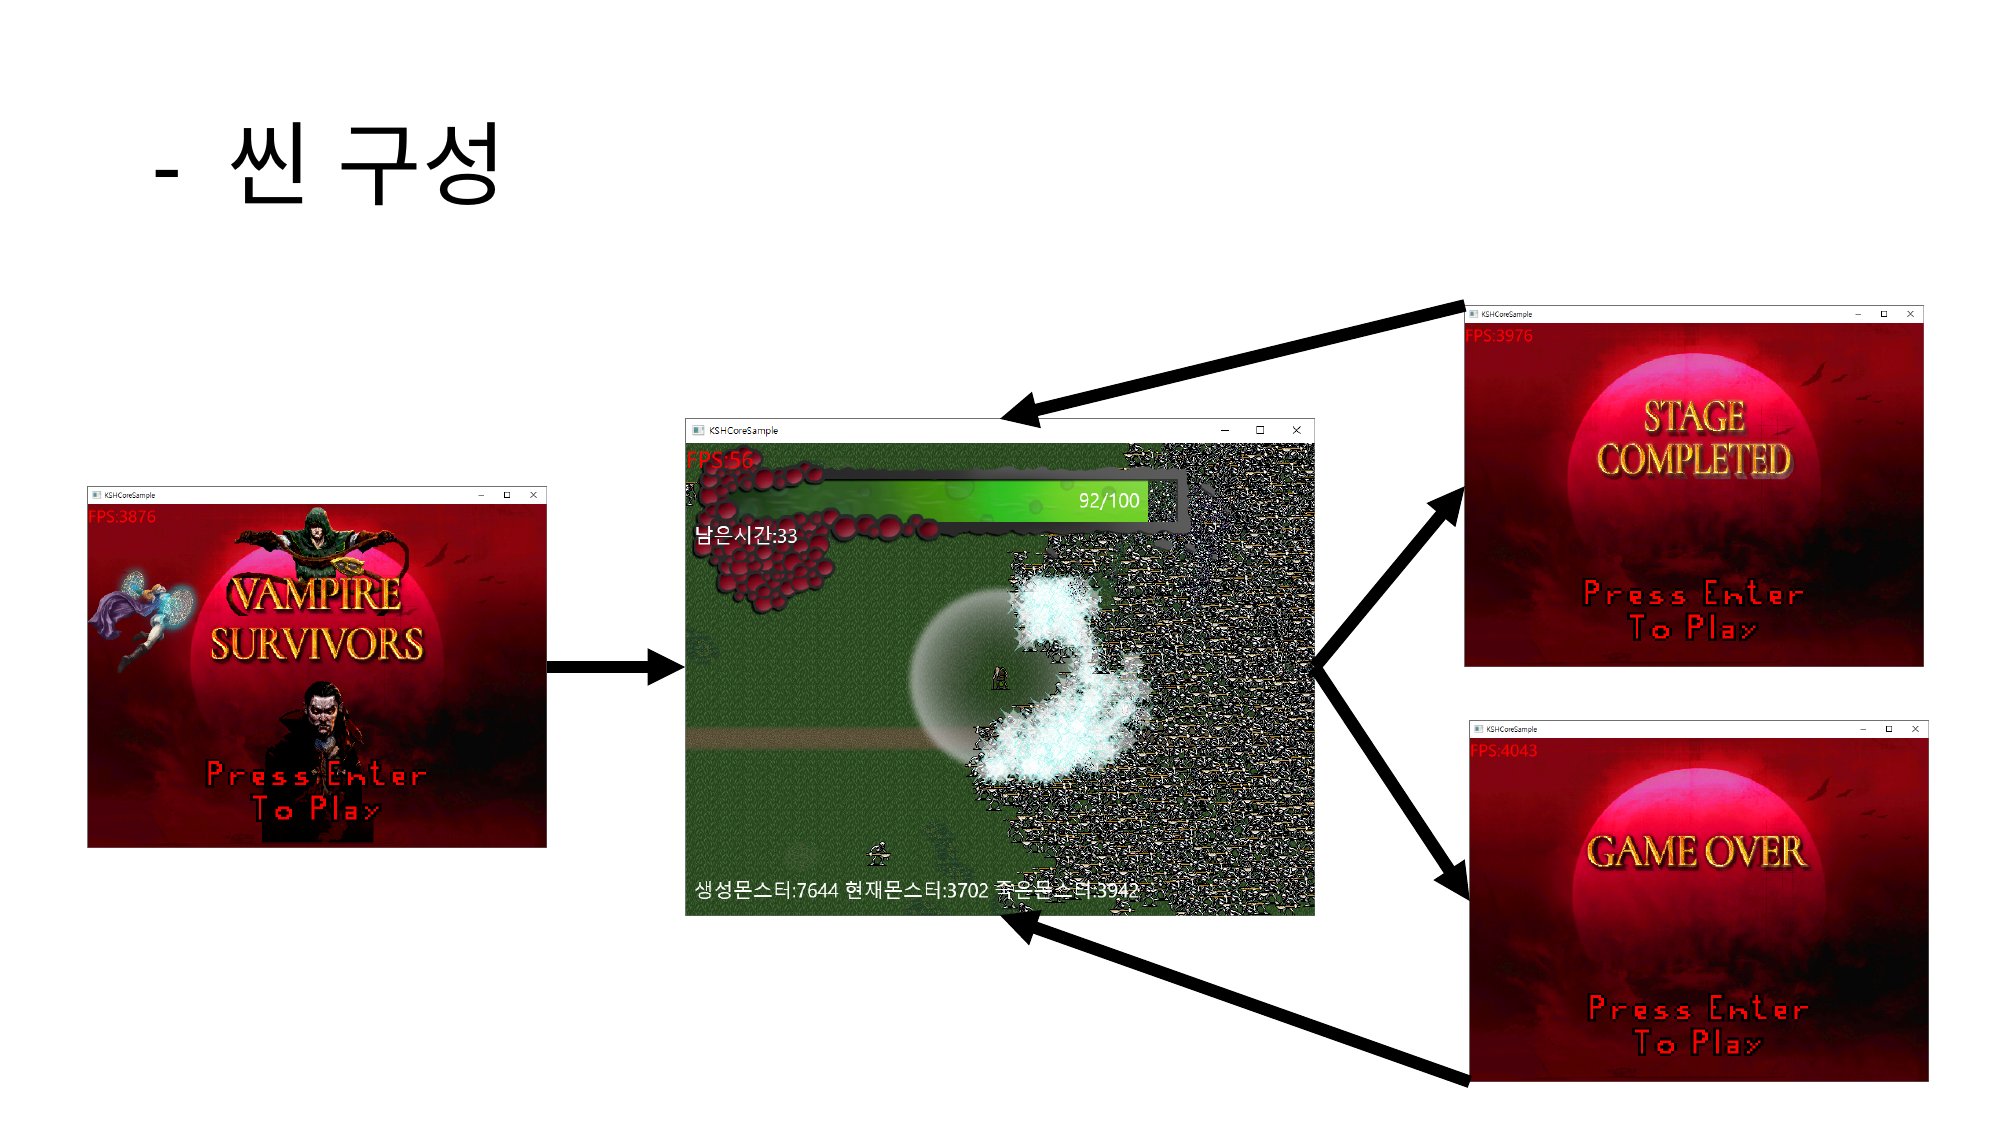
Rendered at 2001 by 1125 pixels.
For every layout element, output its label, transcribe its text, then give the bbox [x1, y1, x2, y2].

picture [87, 486, 547, 848]
picture [1469, 720, 1929, 1082]
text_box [1314, 666, 1470, 902]
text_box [999, 305, 1465, 419]
title - 씬 구성 [137, 59, 1863, 278]
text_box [999, 915, 1470, 1082]
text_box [1314, 486, 1465, 666]
picture [685, 418, 1315, 916]
picture [1464, 305, 1924, 668]
